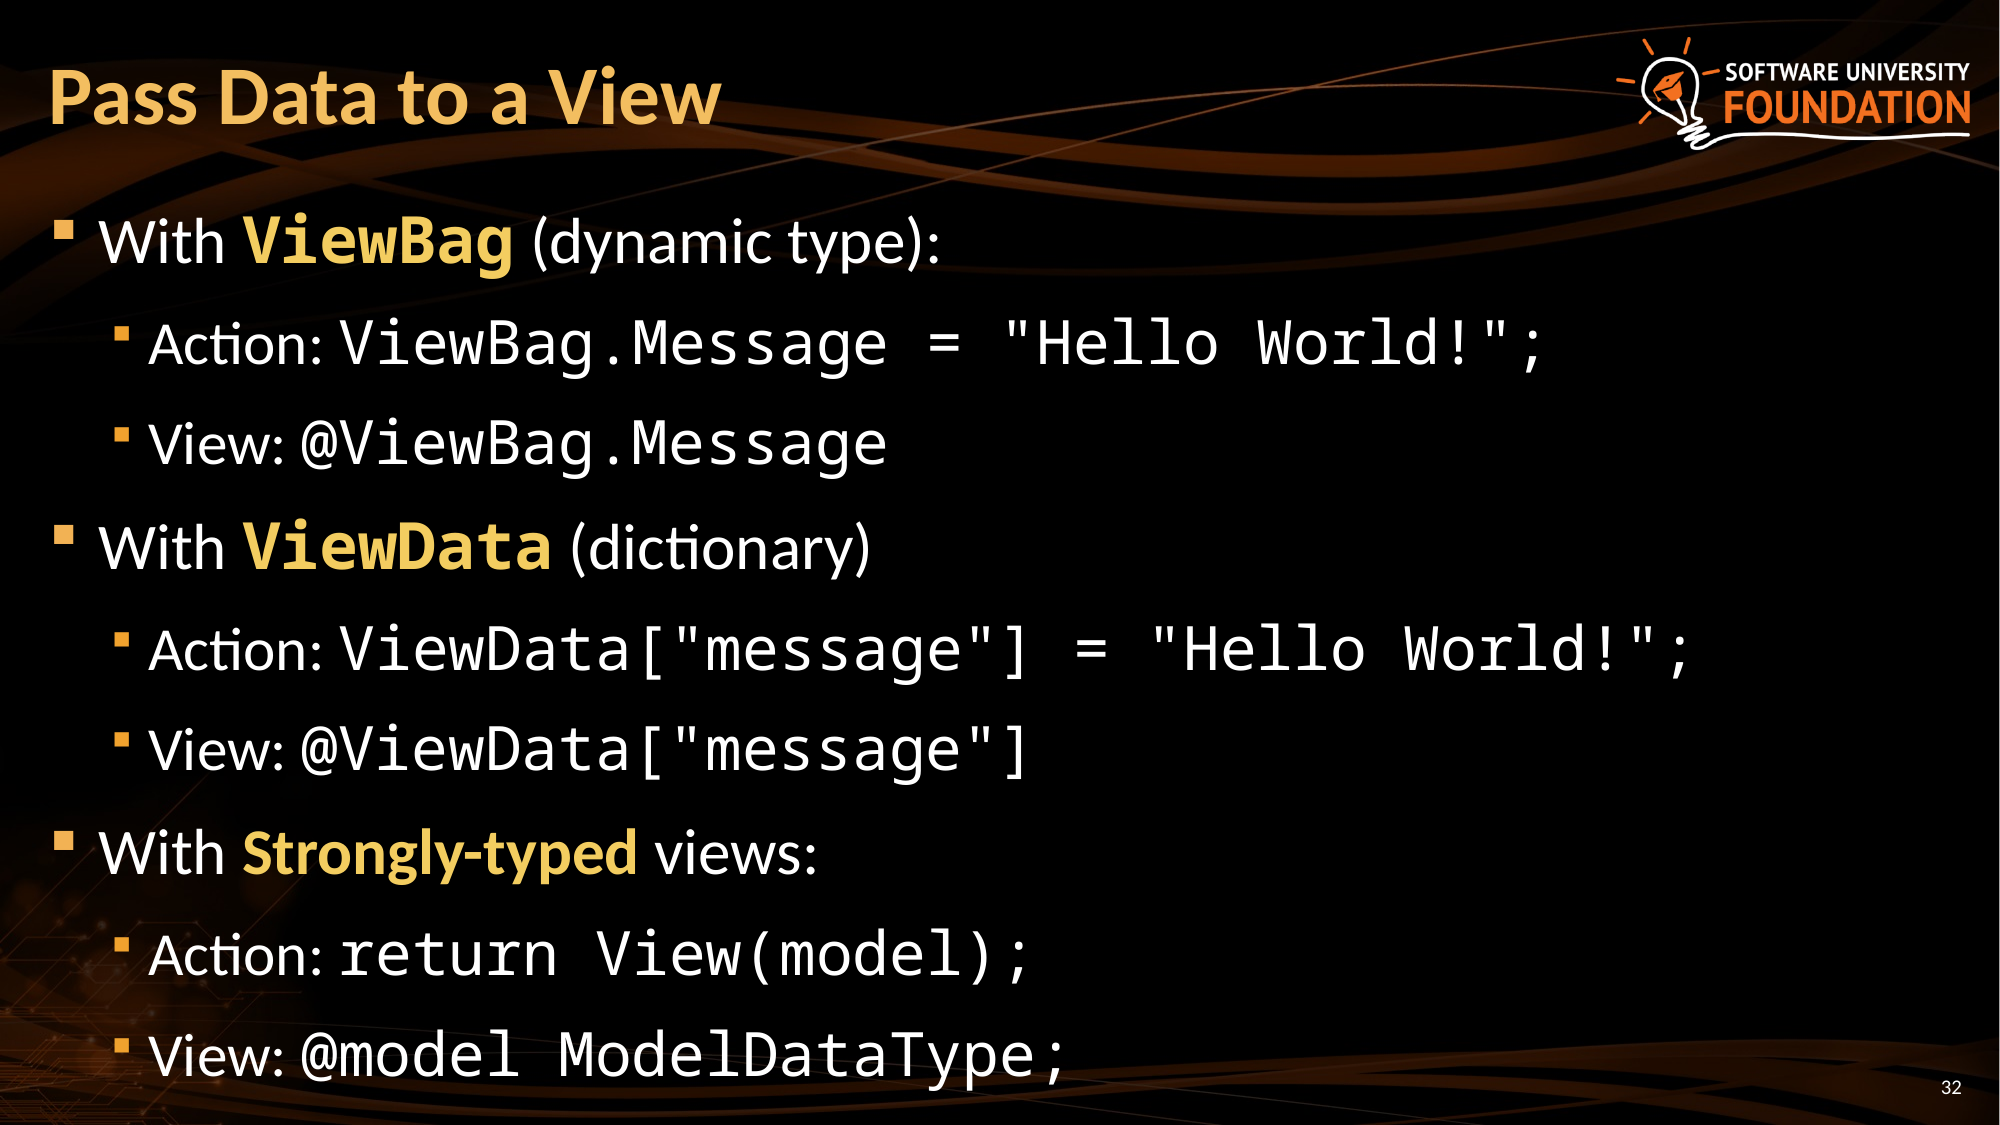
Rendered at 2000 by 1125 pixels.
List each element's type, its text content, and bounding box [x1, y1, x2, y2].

title Pass Data to a View [30, 6, 1602, 189]
picture [0, 0, 2000, 1125]
list With ViewBag (dynamic type): Action: ViewBag.Message = "Hello World!"; View: @ViewBag.Message With ViewData (dictionary) Action: ViewData["message"] = "Hello World!"; View: @ViewData["message"] With Strongly-typed views: Action: return View(model); View: @model ModelDataType; [31, 188, 1968, 1103]
